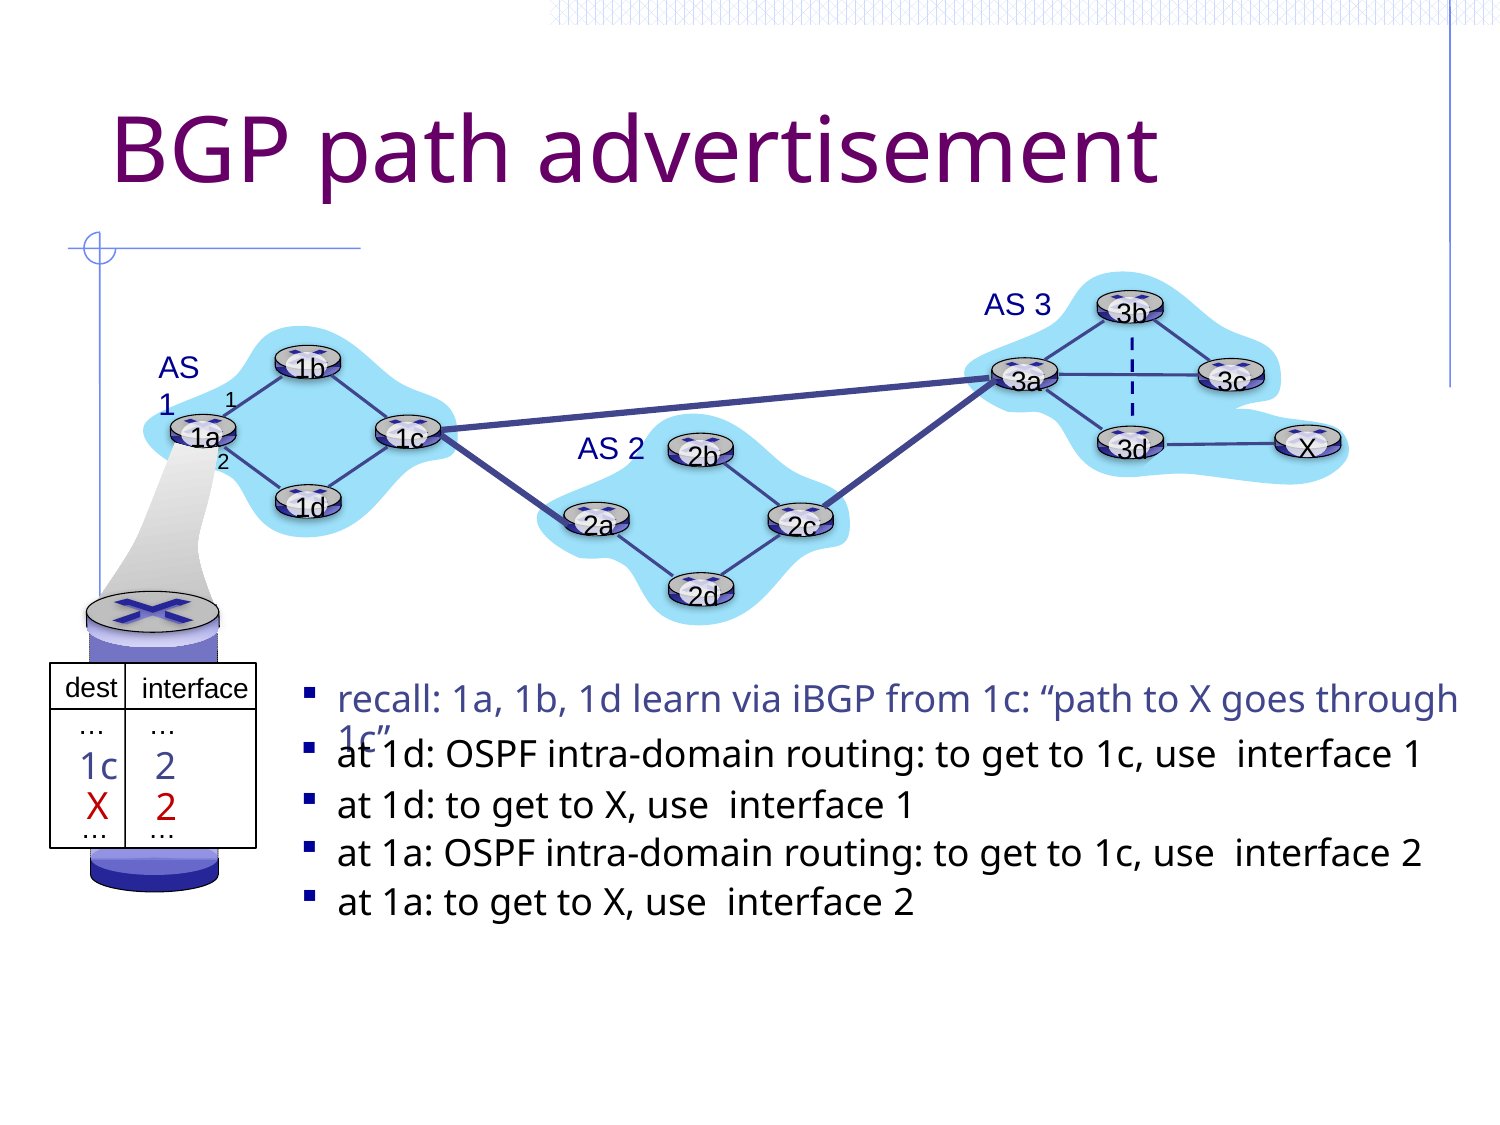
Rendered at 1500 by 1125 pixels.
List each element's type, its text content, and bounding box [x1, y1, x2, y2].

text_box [48, 445, 266, 893]
text_box at 1a: OSPF intra-domain routing: to get to 1c, use interface 2 [289, 828, 1435, 891]
text_box at 1d: OSPF intra-domain routing: to get to 1c, use interface 1 [289, 729, 1450, 792]
text_box at 1a: to get to X, use interface 2 [289, 877, 1308, 941]
title BGP path advertisement [94, 98, 1389, 209]
text_box recall: 1a, 1b, 1d learn via iBGP from 1c: “path to X goes through 1c” [289, 674, 1500, 743]
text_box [71, 774, 193, 837]
text_box at 1d: to get to X, use interface 1 [289, 780, 1308, 828]
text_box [201, 378, 253, 444]
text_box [142, 271, 1350, 626]
